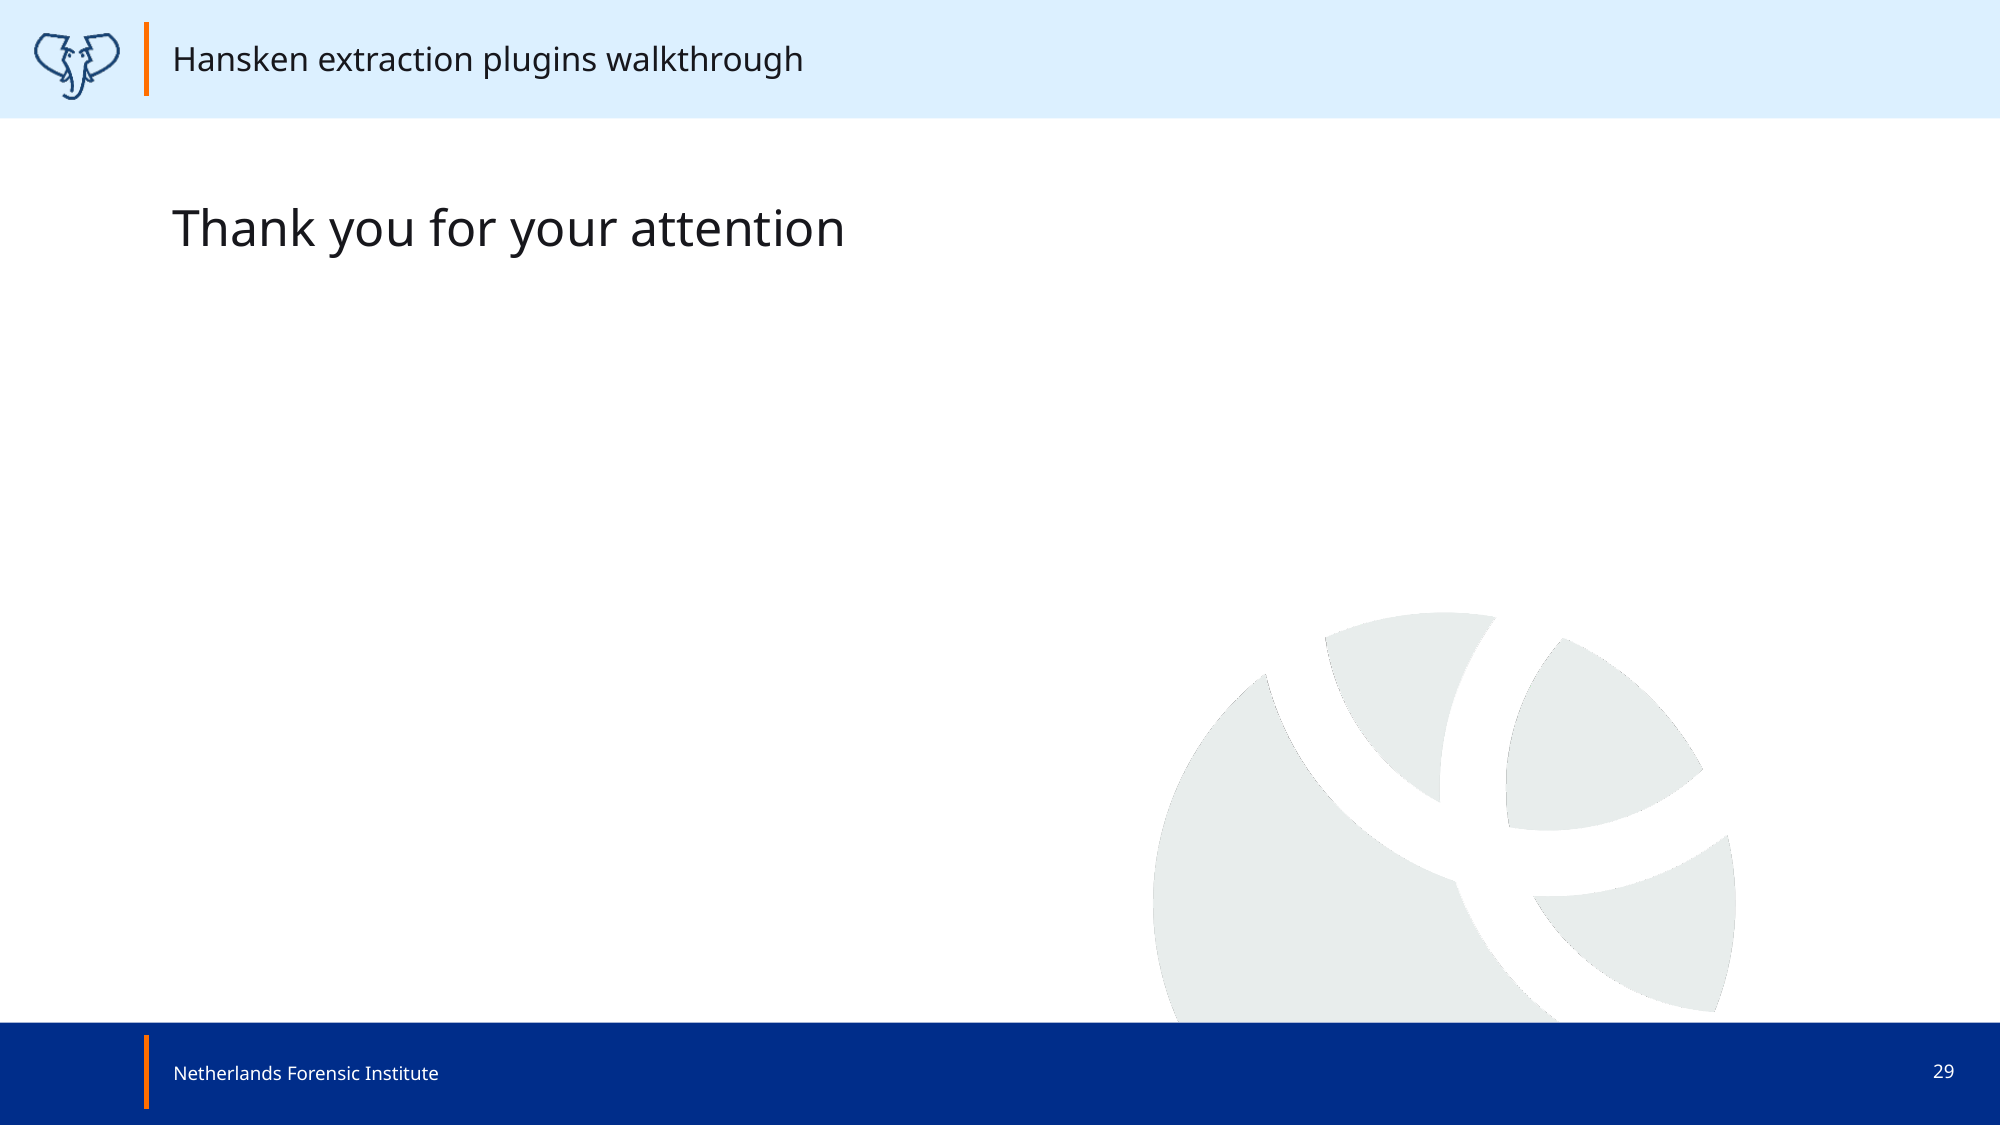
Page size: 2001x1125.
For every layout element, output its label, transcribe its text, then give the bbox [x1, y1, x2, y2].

picture [1129, 580, 1765, 1022]
title Thank you for your attention [157, 195, 1628, 266]
footer Hansken extraction plugins walkthrough [157, 36, 1226, 86]
slide_number Netherlands Forensic Institute [158, 1042, 588, 1103]
slide_number 29 [1519, 1042, 1970, 1103]
picture [17, 7, 137, 126]
